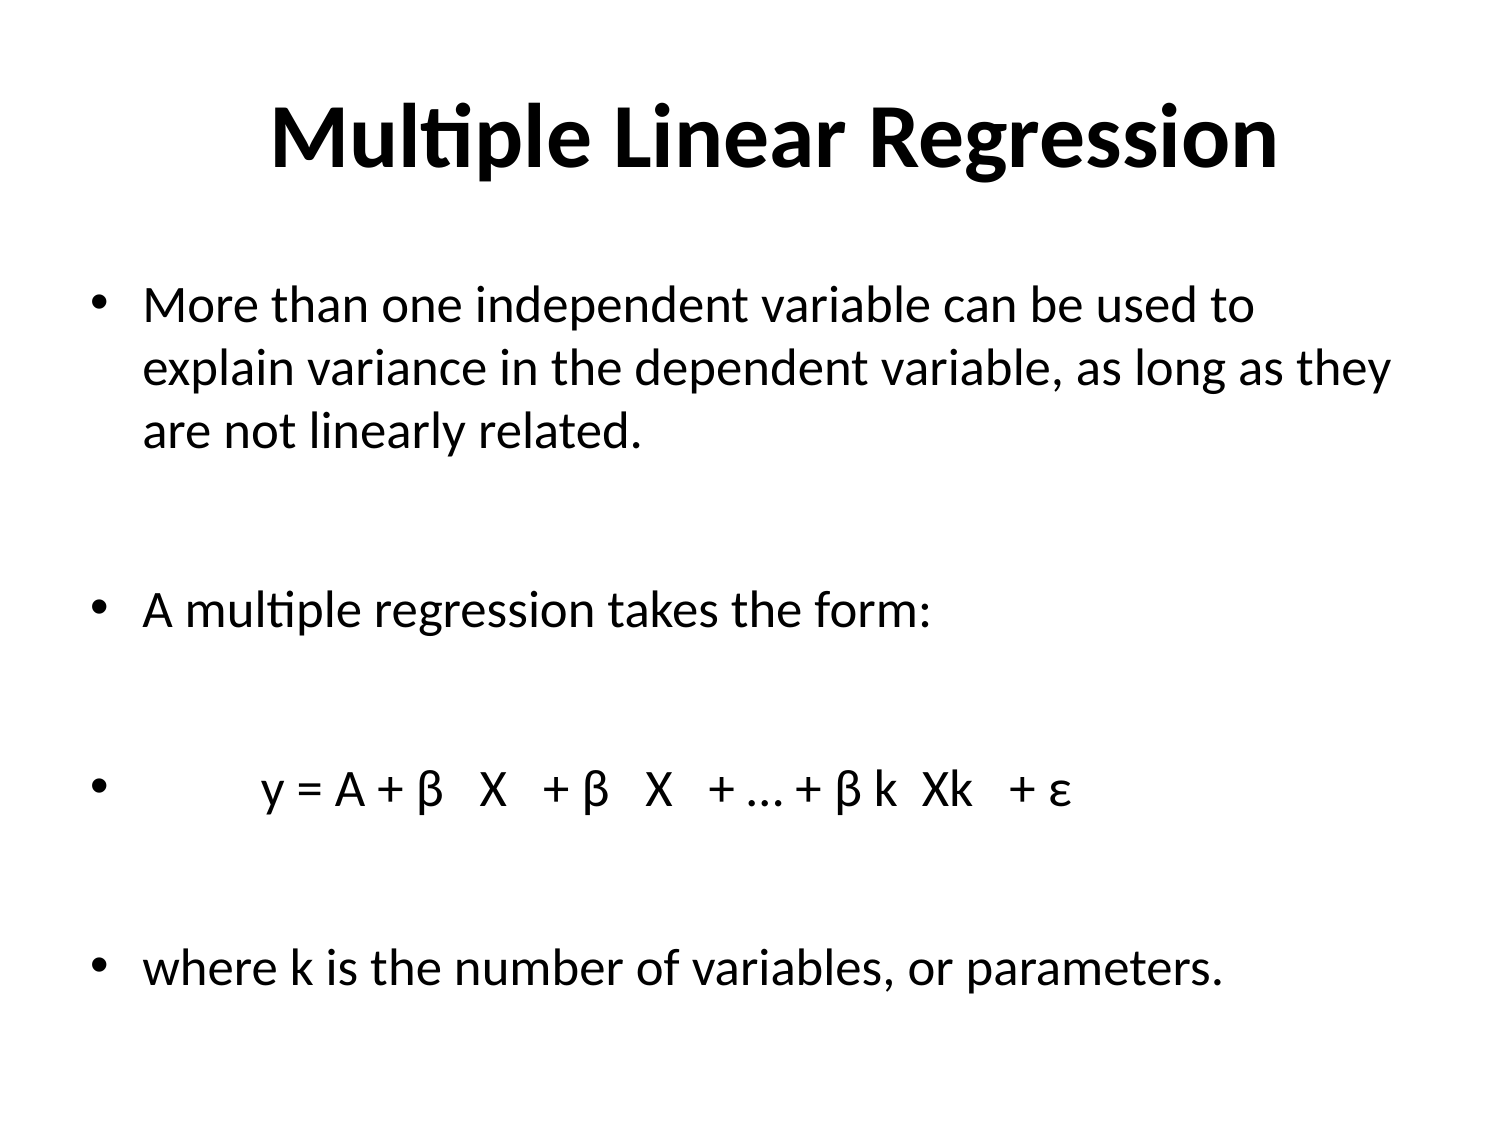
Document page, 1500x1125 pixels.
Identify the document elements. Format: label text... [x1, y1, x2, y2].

title Multiple Linear Regression [99, 37, 1450, 225]
list More than one independent variable can be used to explain variance in the dependent variable, as long as they are not linearly related. A multiple regression takes the form: y = A + β X + β X + … + β k Xk + ε where k is the number of variables, or parameters. [75, 262, 1425, 1005]
